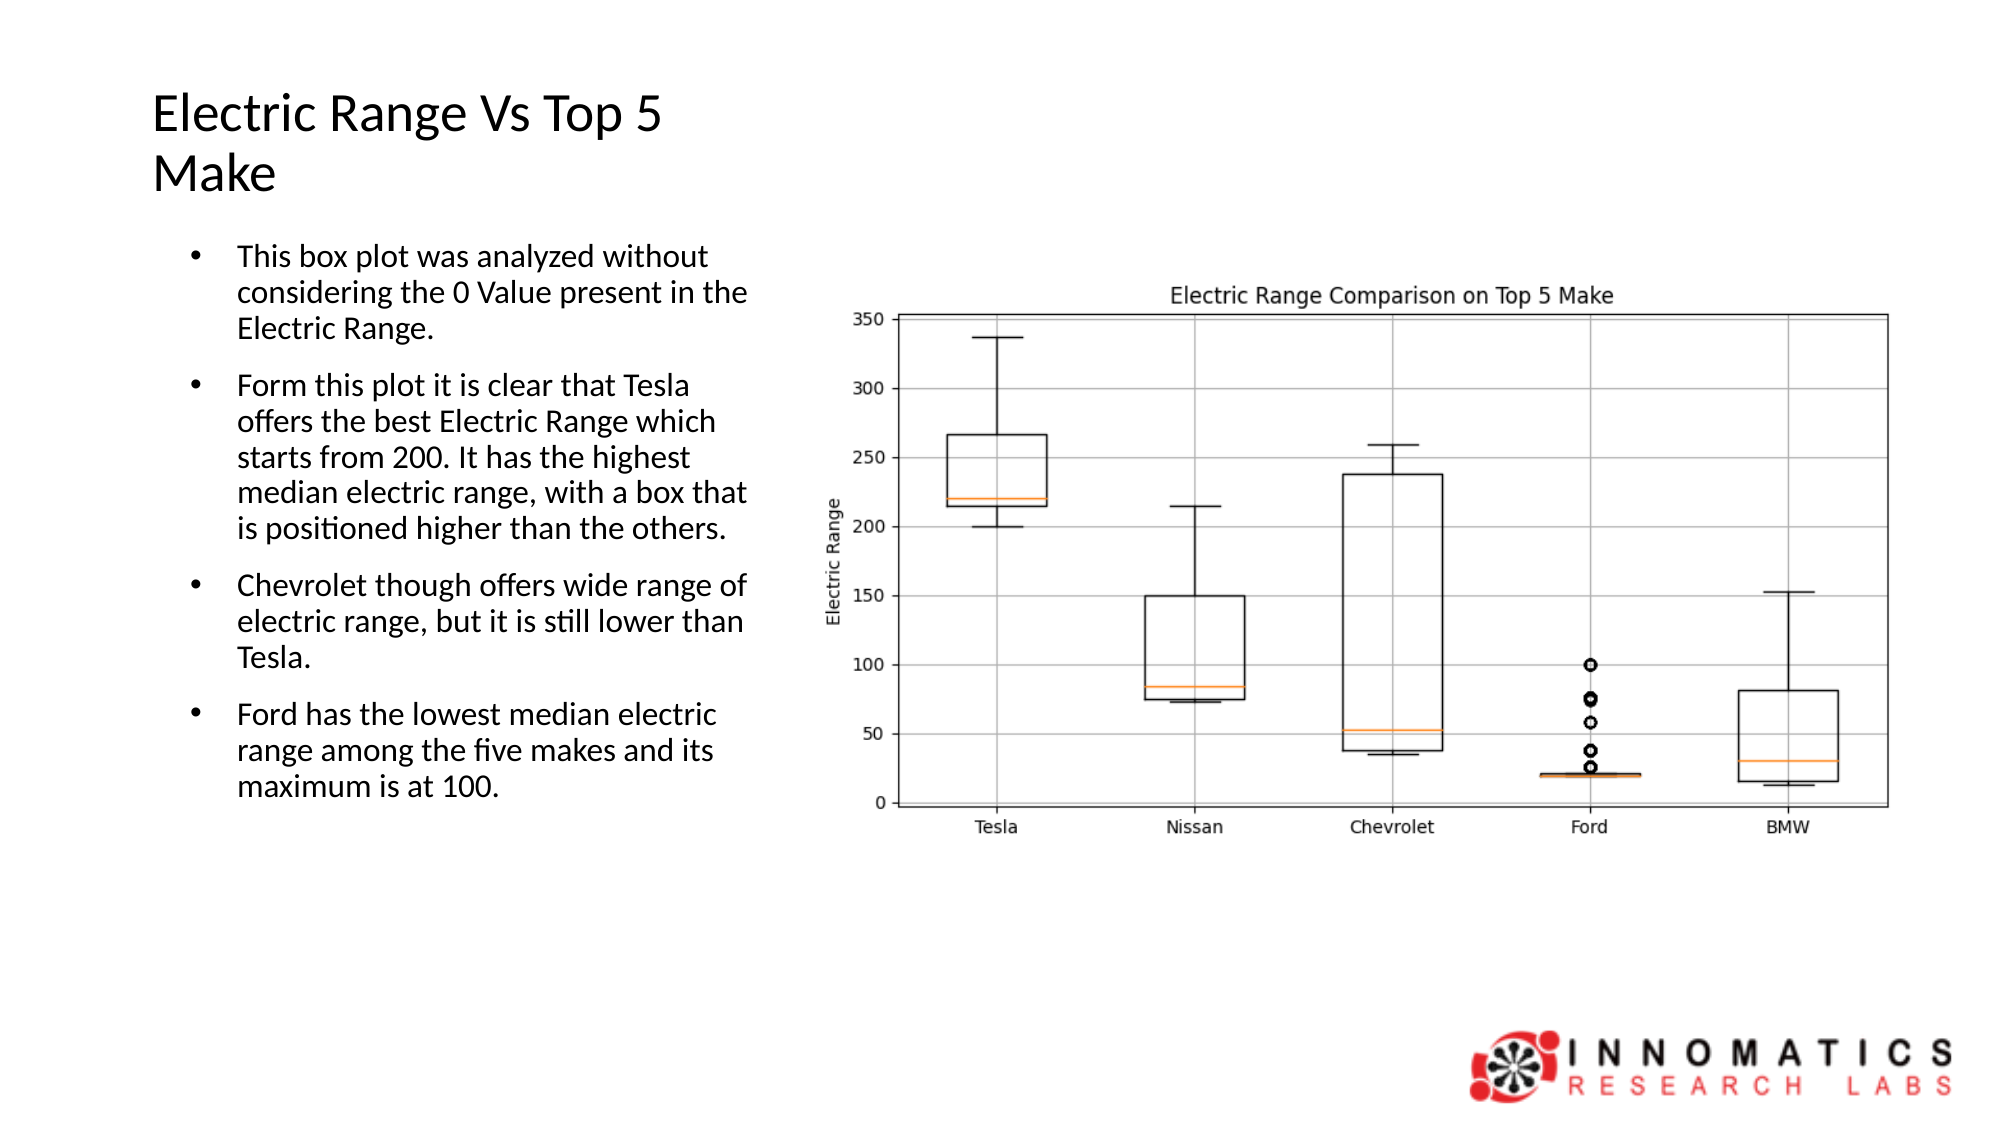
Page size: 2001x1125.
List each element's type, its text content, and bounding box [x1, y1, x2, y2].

title Electric Range Vs Top 5 Make [137, 75, 783, 211]
picture [814, 161, 1899, 962]
picture [1445, 1014, 1975, 1125]
list This box plot was analyzed without considering the 0 Value present in the Electric Range. Form this plot it is clear that Tesla offers the best Electric Range which starts from 200. It has the highest median electric range, with a box that is positioned higher than the others. Chevrolet though offers wide range of electric range, but it is still lower than Tesla. Ford has the lowest median electric range among the five makes and its maximum is at 100. [137, 231, 783, 963]
